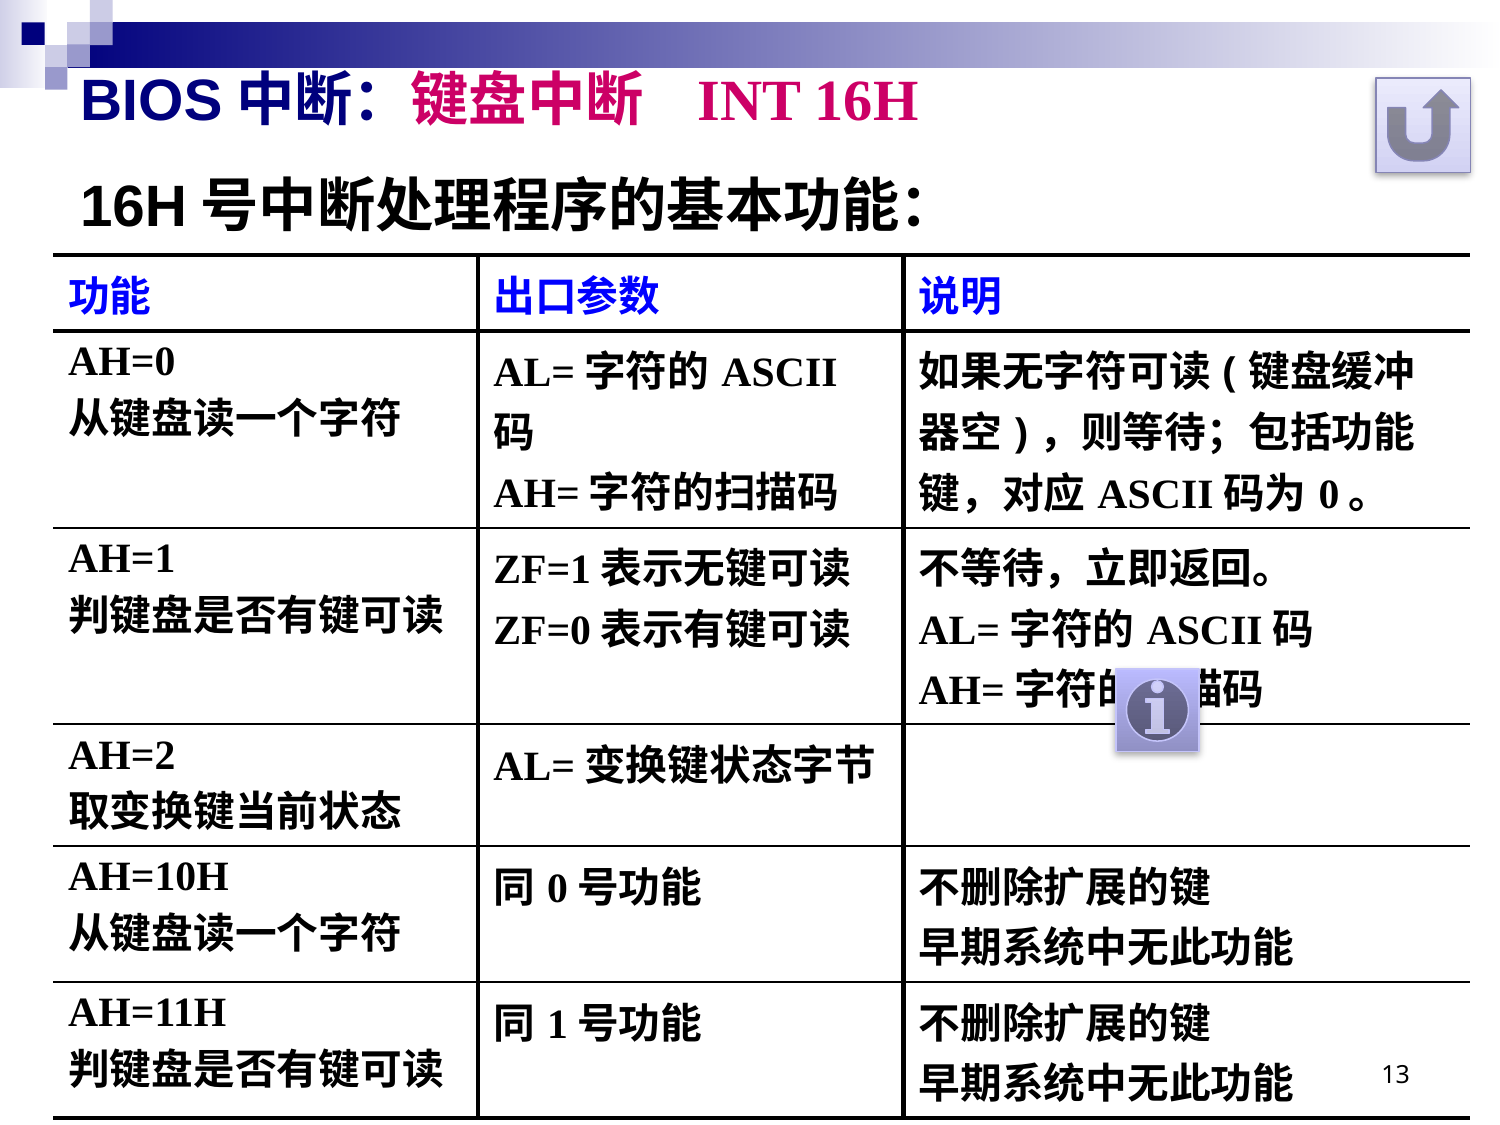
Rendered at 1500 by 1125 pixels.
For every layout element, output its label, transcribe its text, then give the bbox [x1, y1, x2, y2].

title BIOS中断：键盘中断 INT 16H [64, 54, 1416, 141]
table_header 说明 [906, 257, 1470, 329]
table_cell AH=0 从键盘读一个字符 [53, 333, 476, 527]
text_box [1375, 77, 1471, 173]
table_cell 不删除扩展的键 早期系统中无此功能 [906, 847, 1470, 981]
table_cell 同0号功能 [480, 847, 901, 981]
table_header 出口参数 [480, 257, 901, 329]
table_cell 不等待，立即返回。 AL=字符的ASCII码 AH=字符的扫描码 [906, 529, 1470, 723]
table_cell [906, 725, 1470, 845]
table_header 功能 [53, 257, 476, 329]
table_cell AH=11H 判键盘是否有键可读 [53, 983, 476, 1116]
table_cell AL=变换键状态字节 [480, 725, 901, 845]
table_cell AH=10H 从键盘读一个字符 [53, 847, 476, 981]
table_cell AH=1 判键盘是否有键可读 [53, 529, 476, 723]
table_cell AL=字符的ASCII码 AH=字符的扫描码 [480, 333, 901, 527]
table_cell 如果无字符可读(键盘缓冲器空)，则等待；包括功能键，对应ASCII码为0。 [906, 333, 1470, 527]
table_cell ZF=1表示无键可读 ZF=0表示有键可读 [480, 529, 901, 723]
text_box [1115, 668, 1200, 752]
table_cell AH=2 取变换键当前状态 [53, 725, 476, 845]
table_cell 同1号功能 [480, 983, 901, 1116]
table_cell 不删除扩展的键 早期系统中无此功能 [906, 983, 1470, 1116]
list 16H号中断处理程序的基本功能： [64, 160, 1437, 253]
